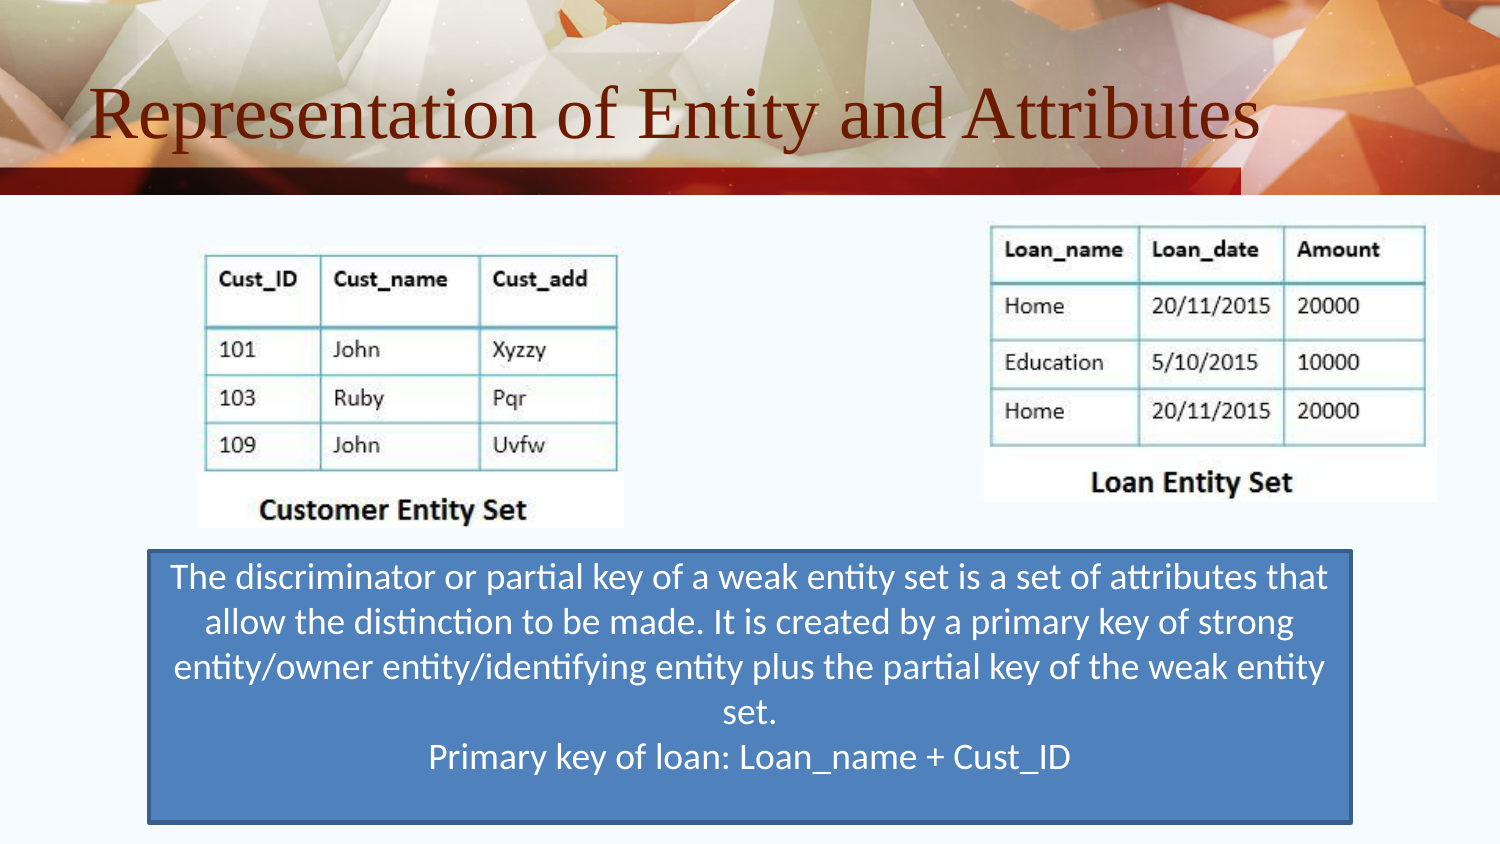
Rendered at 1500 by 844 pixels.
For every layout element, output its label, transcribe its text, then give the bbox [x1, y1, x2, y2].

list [984, 221, 1437, 502]
title Representation of Entity and Attributes [73, 46, 1427, 172]
text_box The discriminator or partial key of a weak entity set is a set of attributes that allow the distinction to be made. It is created by a primary key of strong entity/owner entity/identifying entity plus the partial key of the weak entity set. Primary key of loan: Loan_name + Cust_ID [147, 549, 1353, 825]
picture [0, 0, 1500, 844]
